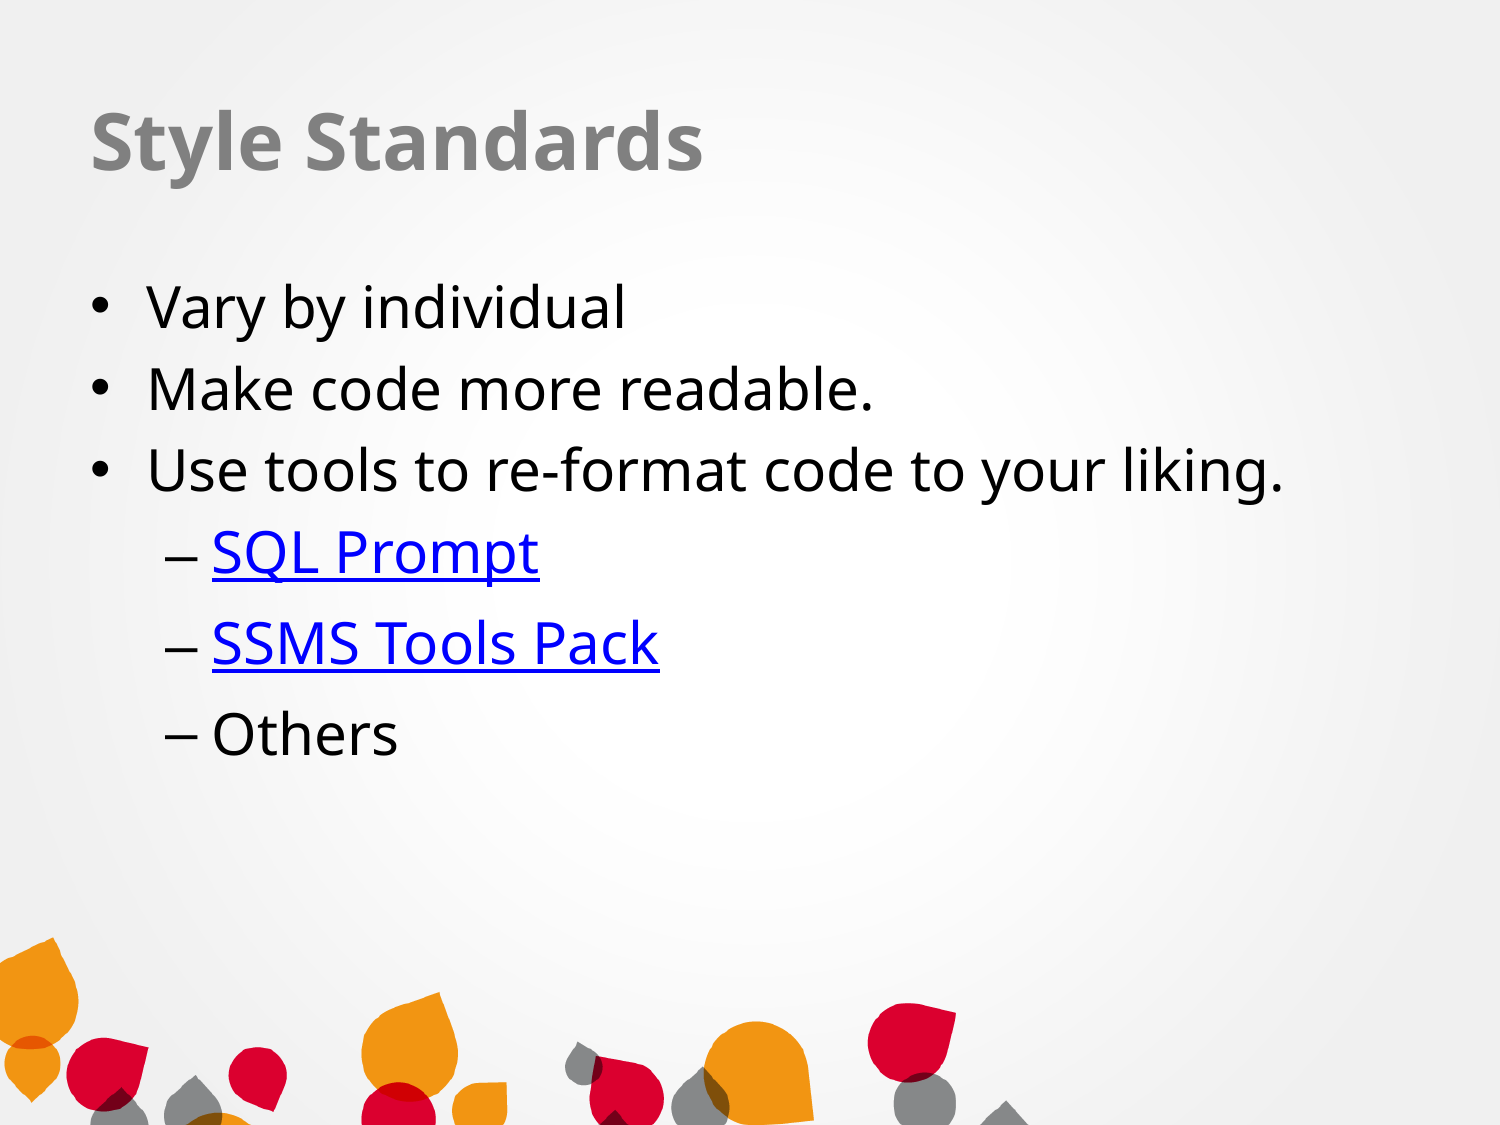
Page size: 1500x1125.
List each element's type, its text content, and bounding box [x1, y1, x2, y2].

list Vary by individual Make code more readable. Use tools to re-format code to your liking. SQL Prompt SSMS Tools Pack Others [75, 262, 1425, 1005]
title Style Standards [75, 45, 1425, 233]
picture [0, 0, 1500, 1125]
